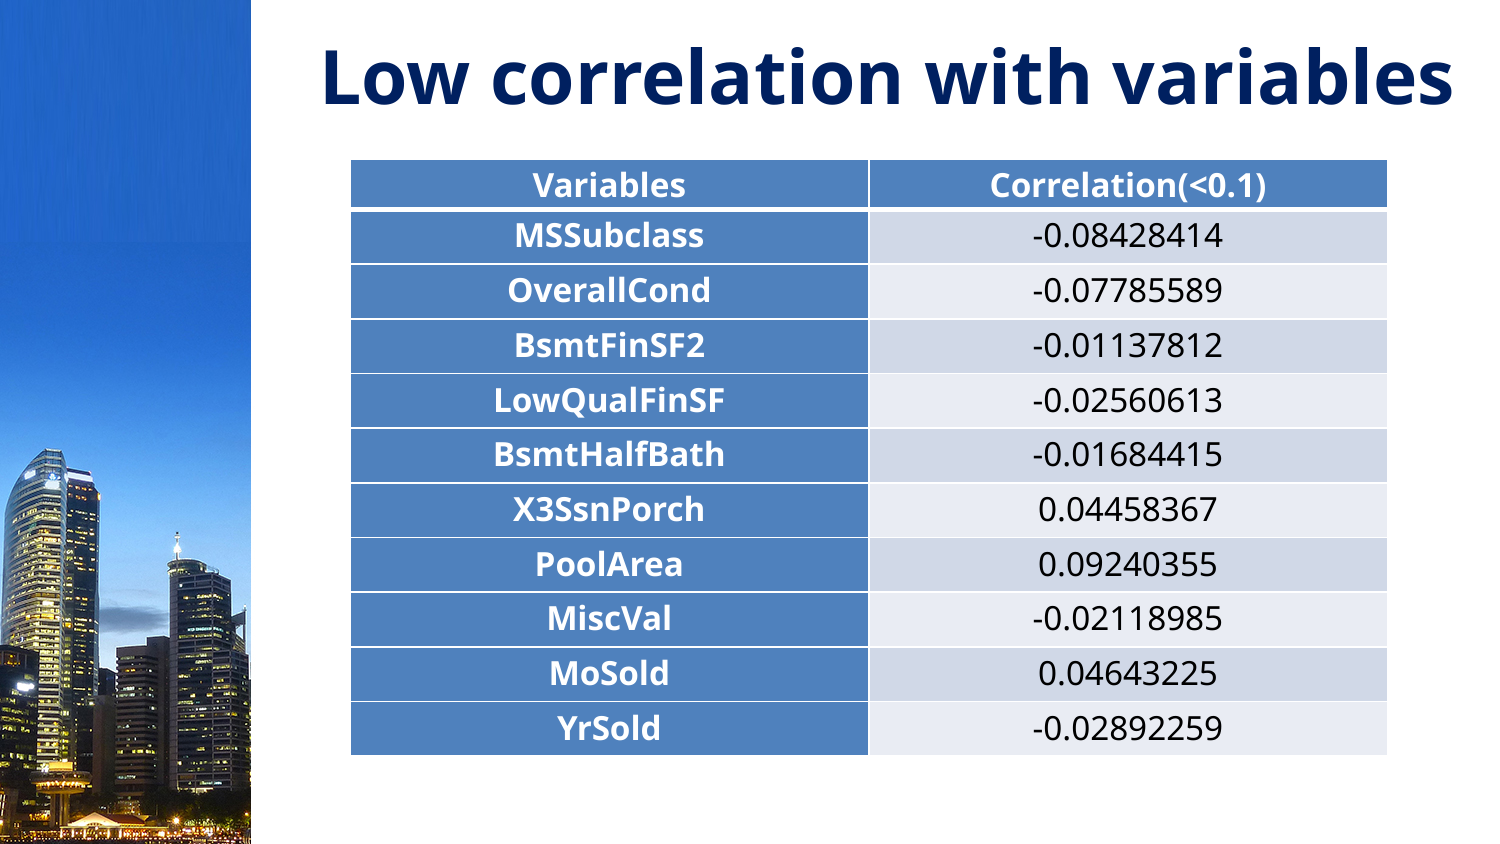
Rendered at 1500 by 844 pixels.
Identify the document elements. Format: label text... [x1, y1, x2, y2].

table_cell -0.07785589 [870, 265, 1387, 318]
table_header Correlation(<0.1) [870, 160, 1387, 207]
table_cell -0.08428414 [870, 212, 1387, 263]
table_cell -0.02118985 [870, 593, 1387, 646]
table_cell 0.09240355 [870, 538, 1387, 591]
table_cell X3SsnPorch [351, 484, 868, 537]
table_cell MoSold [351, 648, 868, 701]
table_cell MSSubclass [351, 212, 868, 263]
table_cell OverallCond [351, 265, 868, 318]
table_cell BsmtHalfBath [351, 429, 868, 482]
table_cell -0.01137812 [870, 320, 1387, 373]
table_header Variables [351, 160, 868, 207]
table_cell -0.01684415 [870, 429, 1387, 482]
table_cell 0.04458367 [870, 484, 1387, 537]
table_cell -0.02560613 [870, 374, 1387, 427]
picture [0, 0, 1500, 844]
table_cell YrSold [351, 702, 868, 755]
table_cell BsmtFinSF2 [351, 320, 868, 373]
table_cell MiscVal [351, 593, 868, 646]
table_cell LowQualFinSF [351, 374, 868, 427]
table_cell PoolArea [351, 538, 868, 591]
table_cell -0.02892259 [870, 702, 1387, 755]
table_cell 0.04643225 [870, 648, 1387, 701]
title Low correlation with variables [275, 4, 1500, 146]
